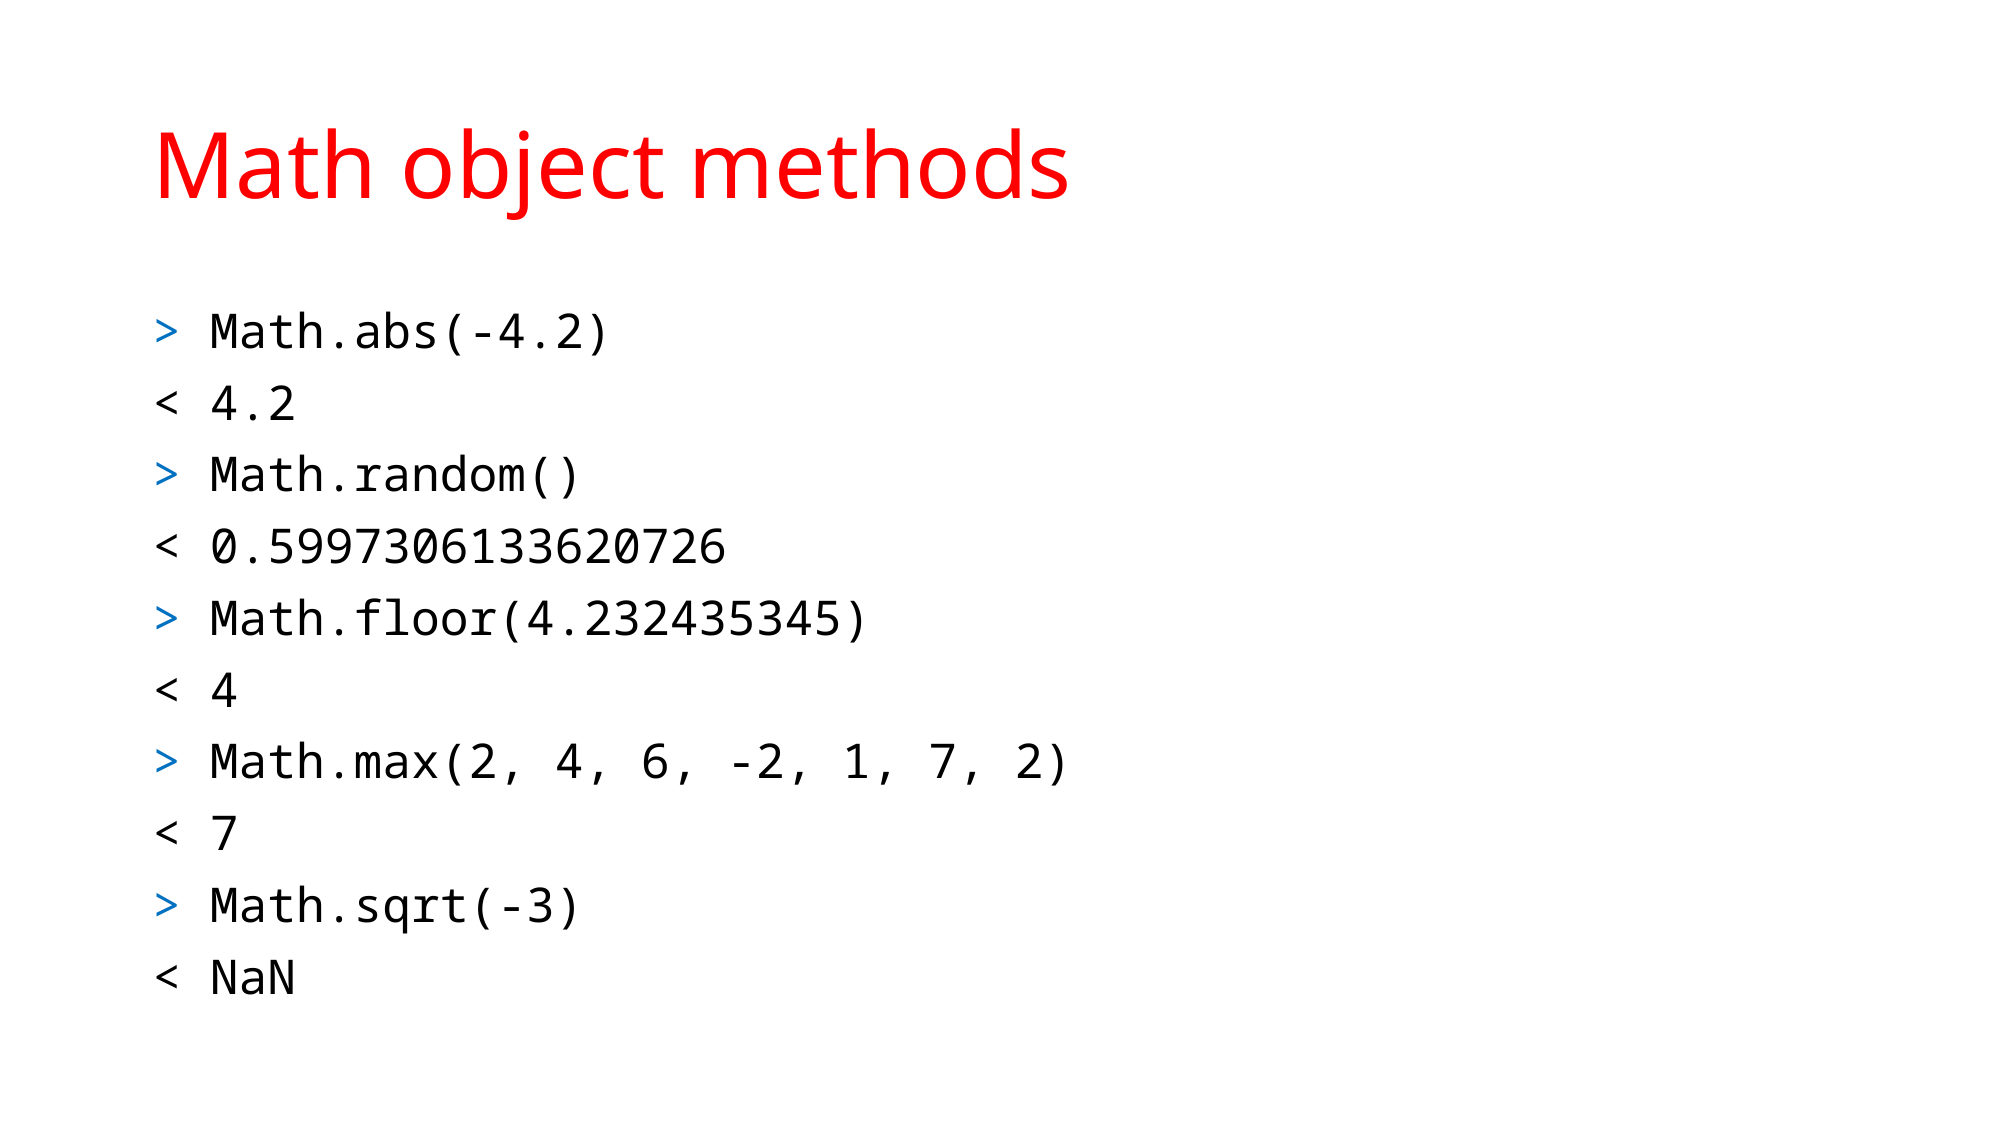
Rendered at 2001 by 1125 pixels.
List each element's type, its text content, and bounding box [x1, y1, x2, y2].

list > Math.abs(-4.2) < 4.2 > Math.random() < 0.5997306133620726 > Math.floor(4.232435345) < 4 > Math.max(2, 4, 6, -2, 1, 7, 2) < 7 > Math.sqrt(-3) < NaN [137, 299, 1863, 1014]
title Math object methods [137, 59, 1863, 278]
